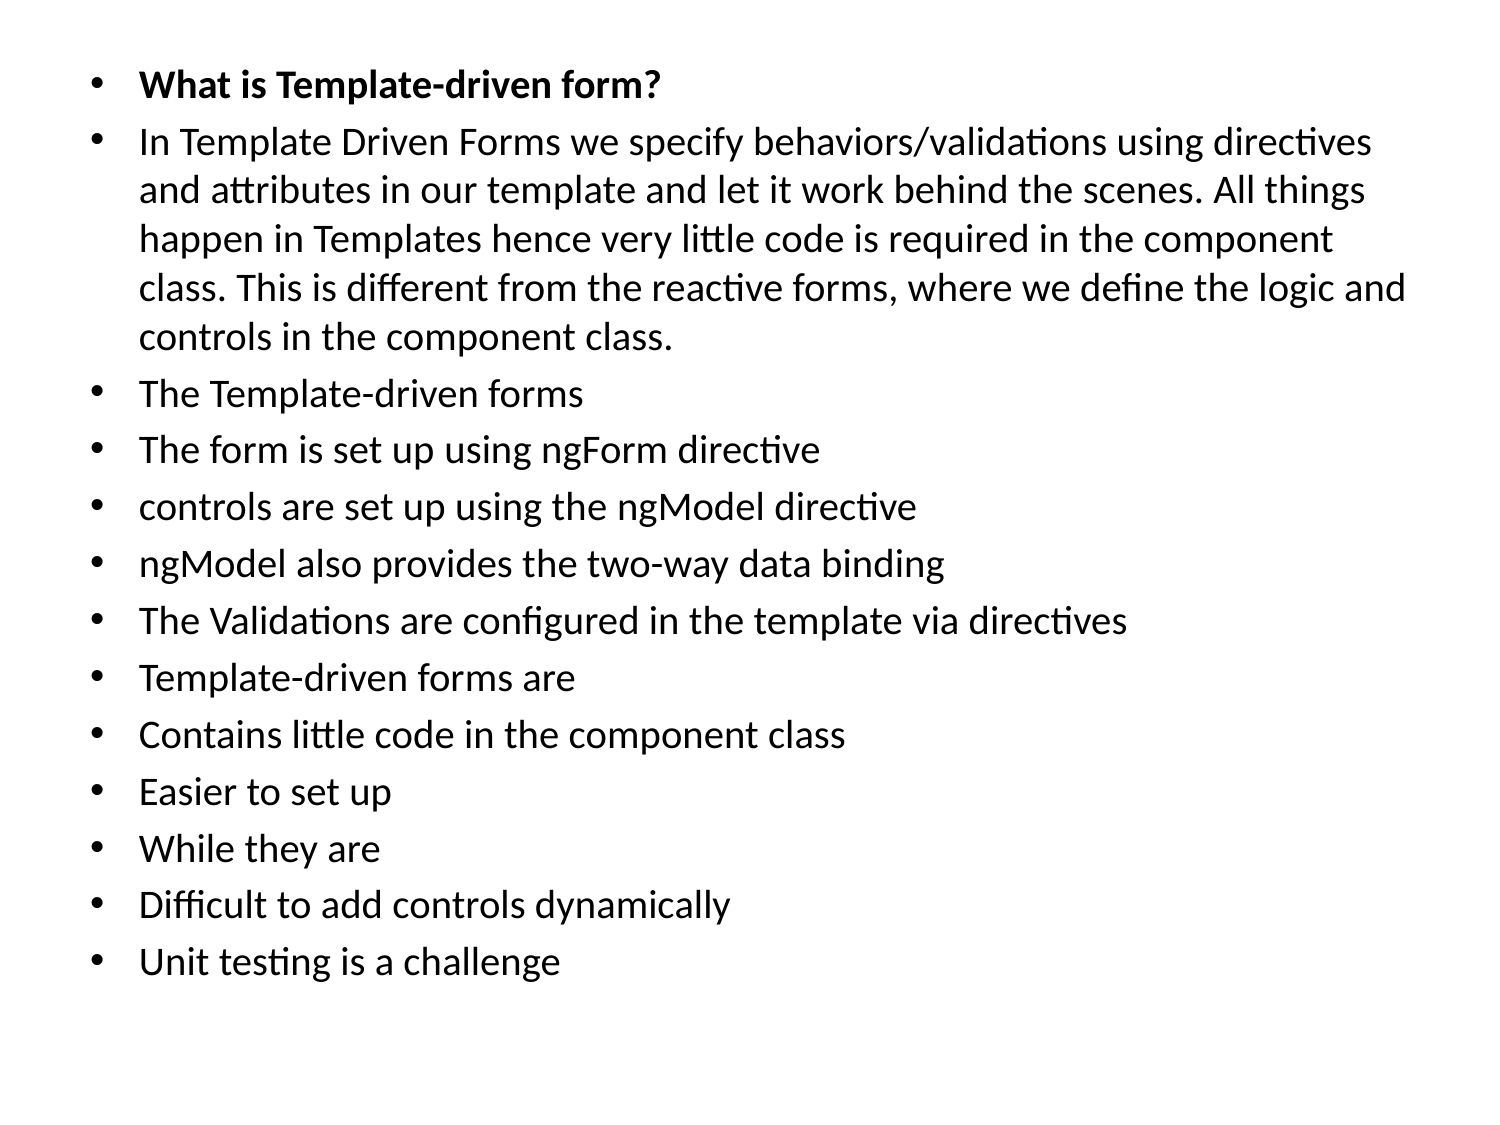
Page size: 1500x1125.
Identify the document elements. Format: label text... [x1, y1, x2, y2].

list What is Template-driven form? In Template Driven Forms we specify behaviors/validations using directives and attributes in our template and let it work behind the scenes. All things happen in Templates hence very little code is required in the component class. This is different from the reactive forms, where we define the logic and controls in the component class. The Template-driven forms The form is set up using ngForm directive controls are set up using the ngModel directive ngModel also provides the two-way data binding The Validations are configured in the template via directives Template-driven forms are Contains little code in the component class Easier to set up While they are Difficult to add controls dynamically Unit testing is a challenge [75, 50, 1425, 1005]
